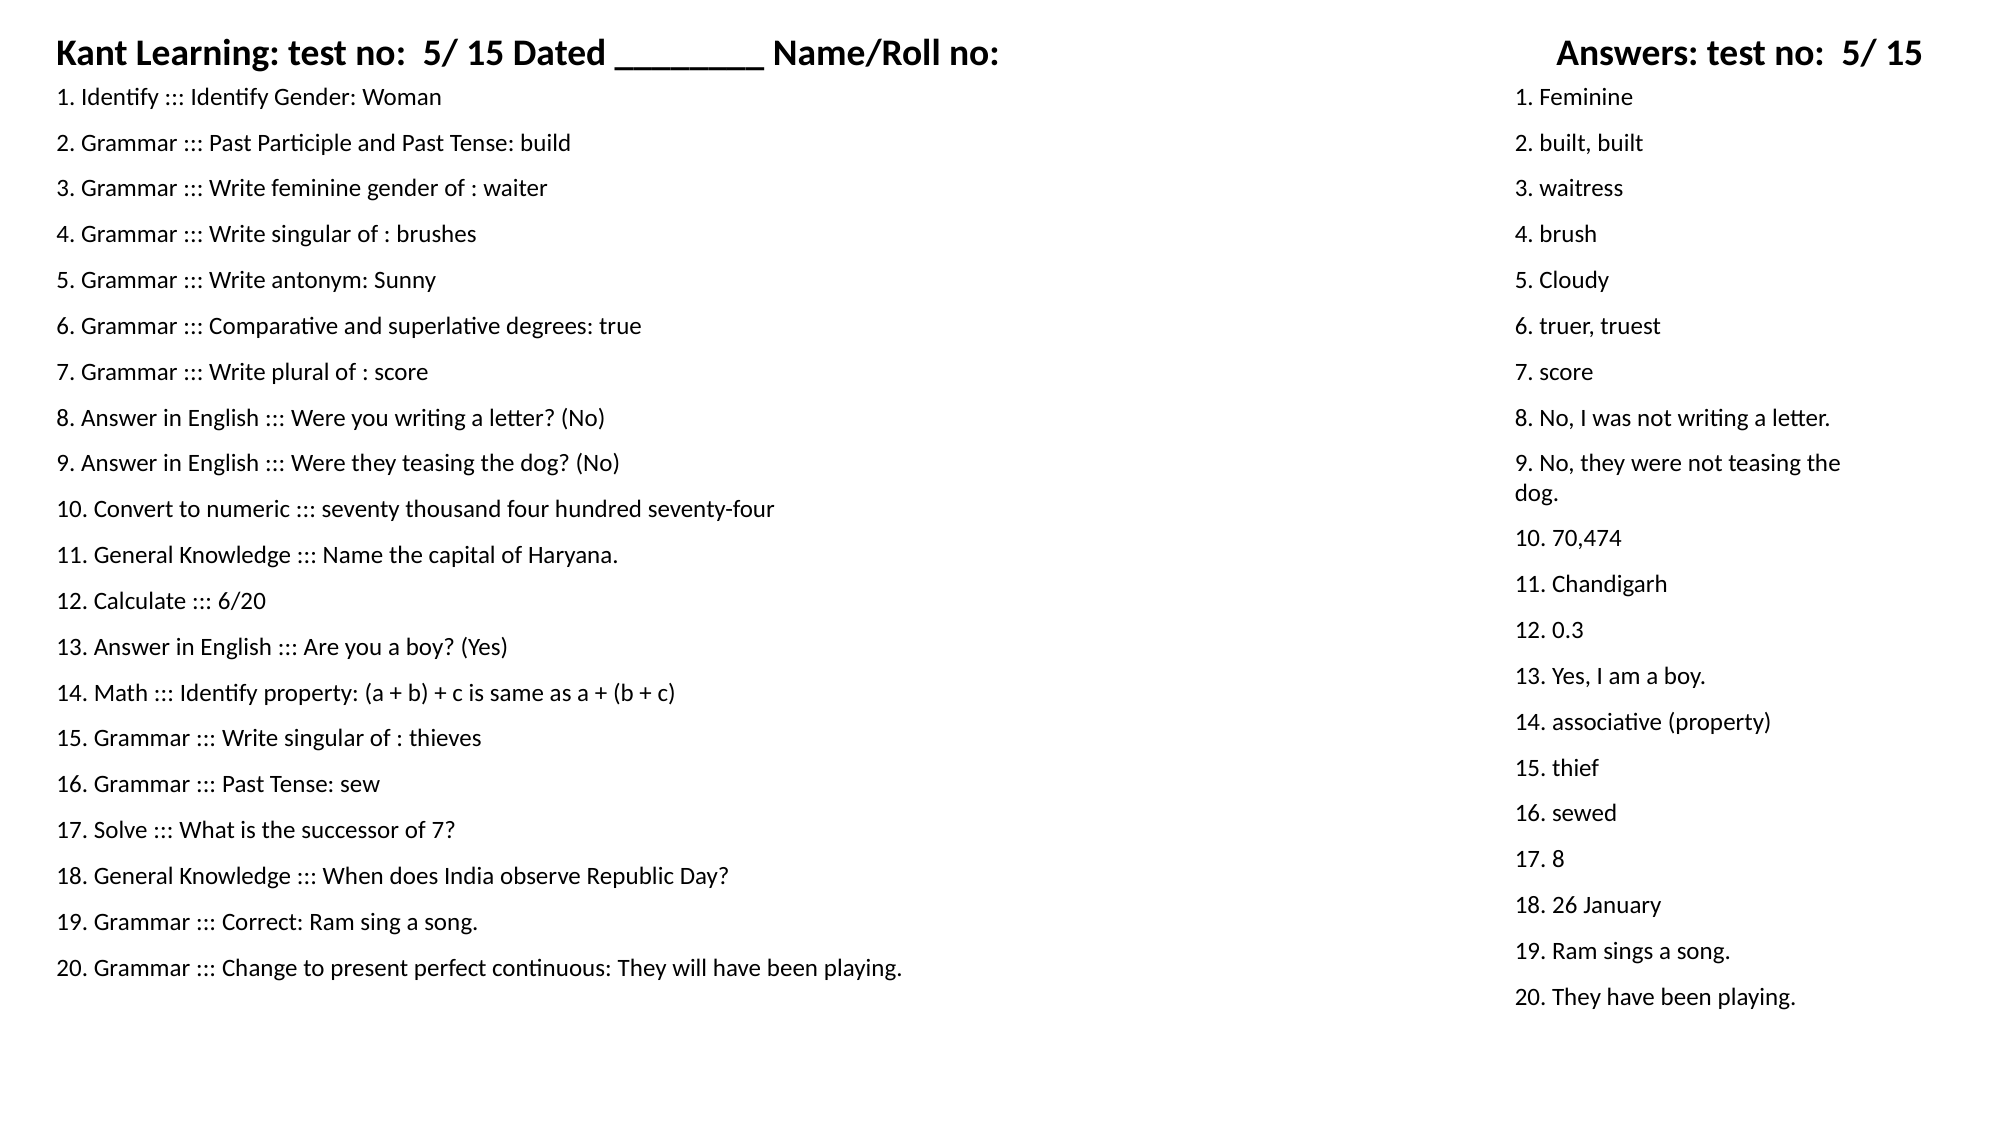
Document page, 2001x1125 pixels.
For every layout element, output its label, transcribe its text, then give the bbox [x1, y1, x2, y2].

text_box 6. Grammar ::: Comparative and superlative degrees: true [41, 302, 1440, 347]
text_box Answers: test no: 5/ 15 [1541, 20, 2000, 81]
text_box 1. Identify ::: Identify Gender: Woman [41, 81, 1440, 118]
text_box 3. waitress [1500, 164, 1900, 210]
text_box 11. General Knowledge ::: Name the capital of Haryana. [41, 531, 1440, 576]
text_box 18. 26 January [1500, 881, 1900, 926]
text_box 12. Calculate ::: 6/20 [41, 577, 1440, 622]
text_box 19. Ram sings a song. [1500, 927, 1900, 972]
text_box 20. They have been playing. [1500, 972, 1900, 1018]
text_box 9. Answer in English ::: Were they teasing the dog? (No) [41, 439, 1440, 485]
text_box 10. Convert to numeric ::: seventy thousand four hundred seventy-four [41, 485, 1440, 531]
text_box 4. Grammar ::: Write singular of : brushes [41, 210, 1440, 256]
text_box 2. Grammar ::: Past Participle and Past Tense: build [41, 118, 1440, 164]
text_box 7. score [1500, 347, 1900, 393]
text_box 16. sewed [1500, 789, 1900, 835]
text_box 13. Answer in English ::: Are you a boy? (Yes) [41, 622, 1440, 668]
text_box 15. thief [1500, 743, 1900, 789]
text_box 13. Yes, I am a boy. [1500, 652, 1900, 697]
text_box 8. No, I was not writing a letter. [1500, 393, 1900, 439]
text_box 8. Answer in English ::: Were you writing a letter? (No) [41, 393, 1440, 439]
text_box 15. Grammar ::: Write singular of : thieves [41, 714, 1440, 760]
text_box 14. associative (property) [1500, 697, 1900, 743]
text_box 3. Grammar ::: Write feminine gender of : waiter [41, 164, 1440, 210]
text_box 1. Feminine [1500, 81, 1900, 118]
text_box 7. Grammar ::: Write plural of : score [41, 347, 1440, 393]
text_box 19. Grammar ::: Correct: Ram sing a song. [41, 897, 1440, 943]
text_box 2. built, built [1500, 118, 1900, 164]
text_box Kant Learning: test no: 5/ 15 Dated ________ Name/Roll no: [41, 20, 1541, 81]
text_box 20. Grammar ::: Change to present perfect continuous: They will have been playing. [41, 943, 1440, 989]
text_box 12. 0.3 [1500, 606, 1900, 651]
text_box 9. No, they were not teasing the dog. [1500, 439, 1900, 514]
text_box 10. 70,474 [1500, 514, 1900, 560]
text_box 18. General Knowledge ::: When does India observe Republic Day? [41, 852, 1440, 897]
text_box 5. Grammar ::: Write antonym: Sunny [41, 256, 1440, 301]
text_box 6. truer, truest [1500, 302, 1900, 347]
text_box 5. Cloudy [1500, 256, 1900, 301]
text_box 16. Grammar ::: Past Tense: sew [41, 760, 1440, 806]
text_box 17. Solve ::: What is the successor of 7? [41, 806, 1440, 851]
text_box 4. brush [1500, 210, 1900, 256]
text_box 17. 8 [1500, 835, 1900, 881]
text_box 14. Math ::: Identify property: (a + b) + c is same as a + (b + c) [41, 668, 1440, 714]
text_box 11. Chandigarh [1500, 560, 1900, 606]
